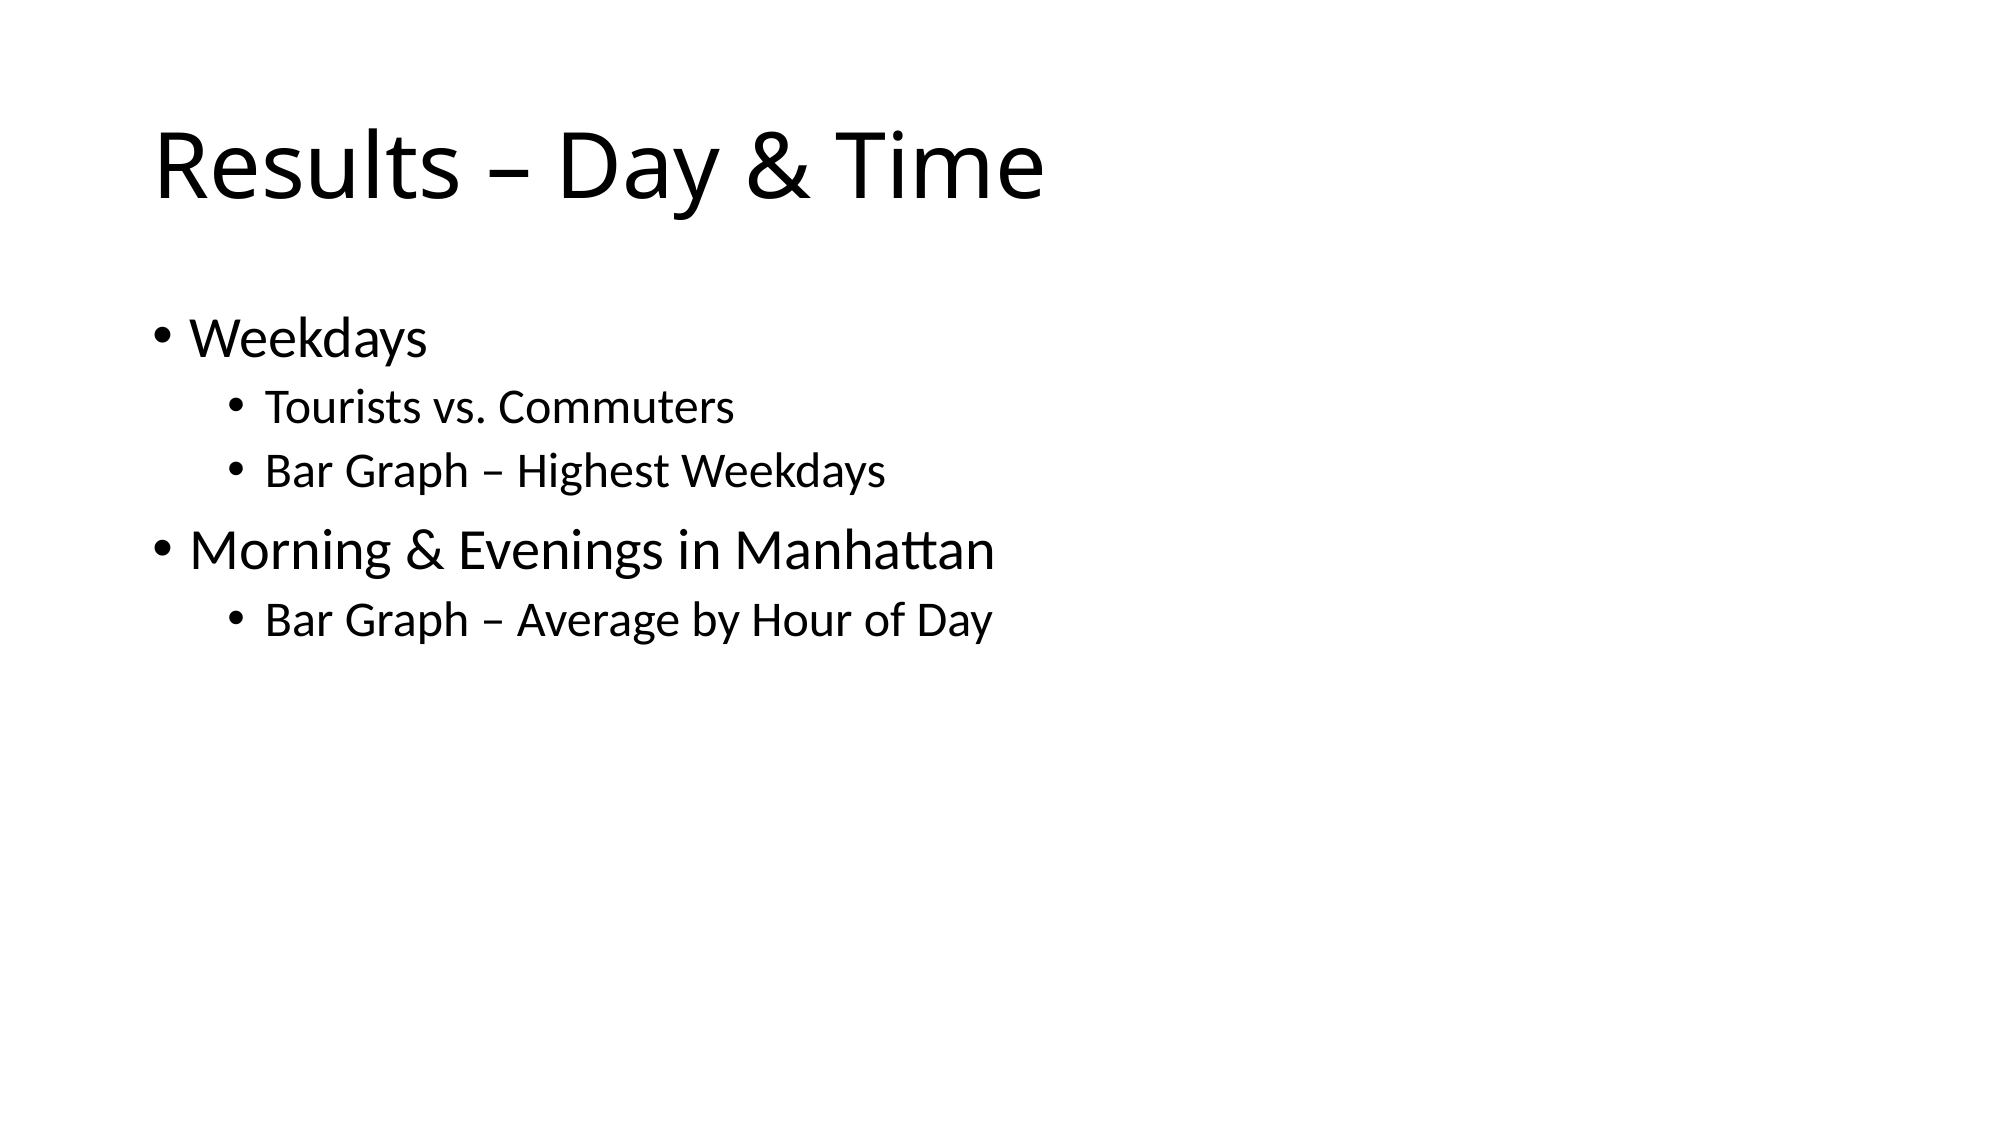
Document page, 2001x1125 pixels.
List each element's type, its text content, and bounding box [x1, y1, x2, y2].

title Results – Day & Time [137, 59, 1863, 278]
list Weekdays Tourists vs. Commuters Bar Graph – Highest Weekdays Morning & Evenings in Manhattan Bar Graph – Average by Hour of Day [137, 299, 1863, 1014]
